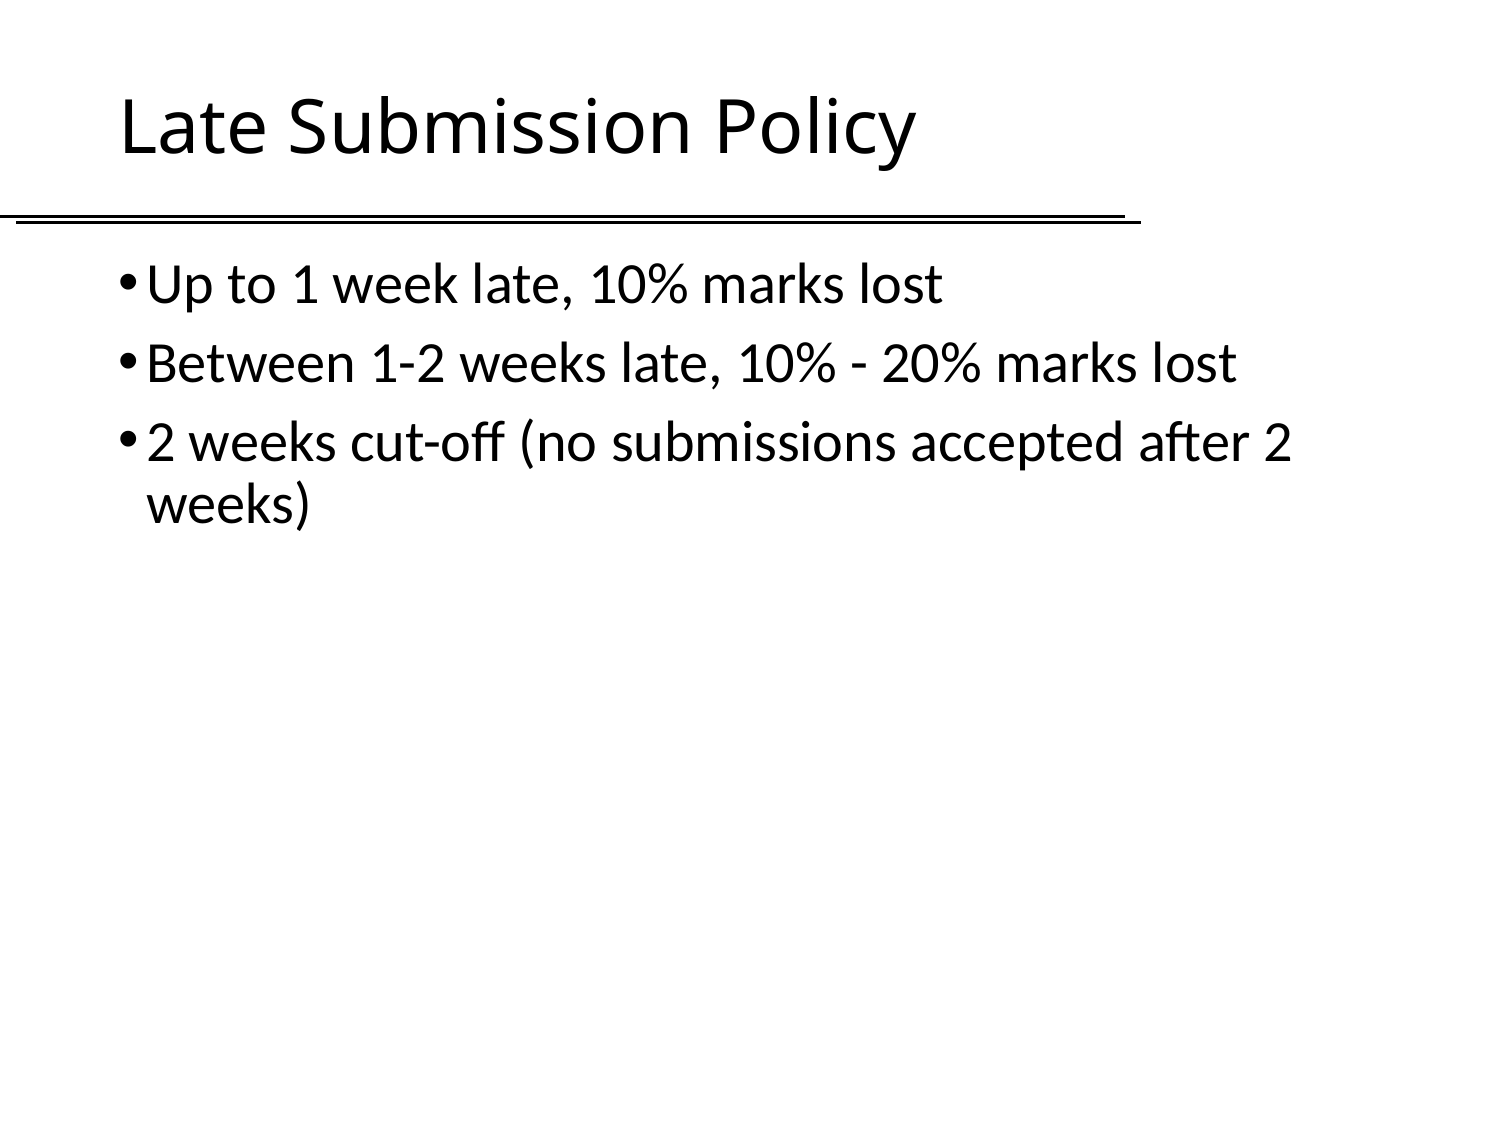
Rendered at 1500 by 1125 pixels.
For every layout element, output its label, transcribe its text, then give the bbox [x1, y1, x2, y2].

title Late Submission Policy [103, 59, 1397, 199]
list Up to 1 week late, 10% marks lost Between 1-2 weeks late, 10% - 20% marks lost 2 weeks cut-off (no submissions accepted after 2 weeks) [103, 246, 1397, 1014]
